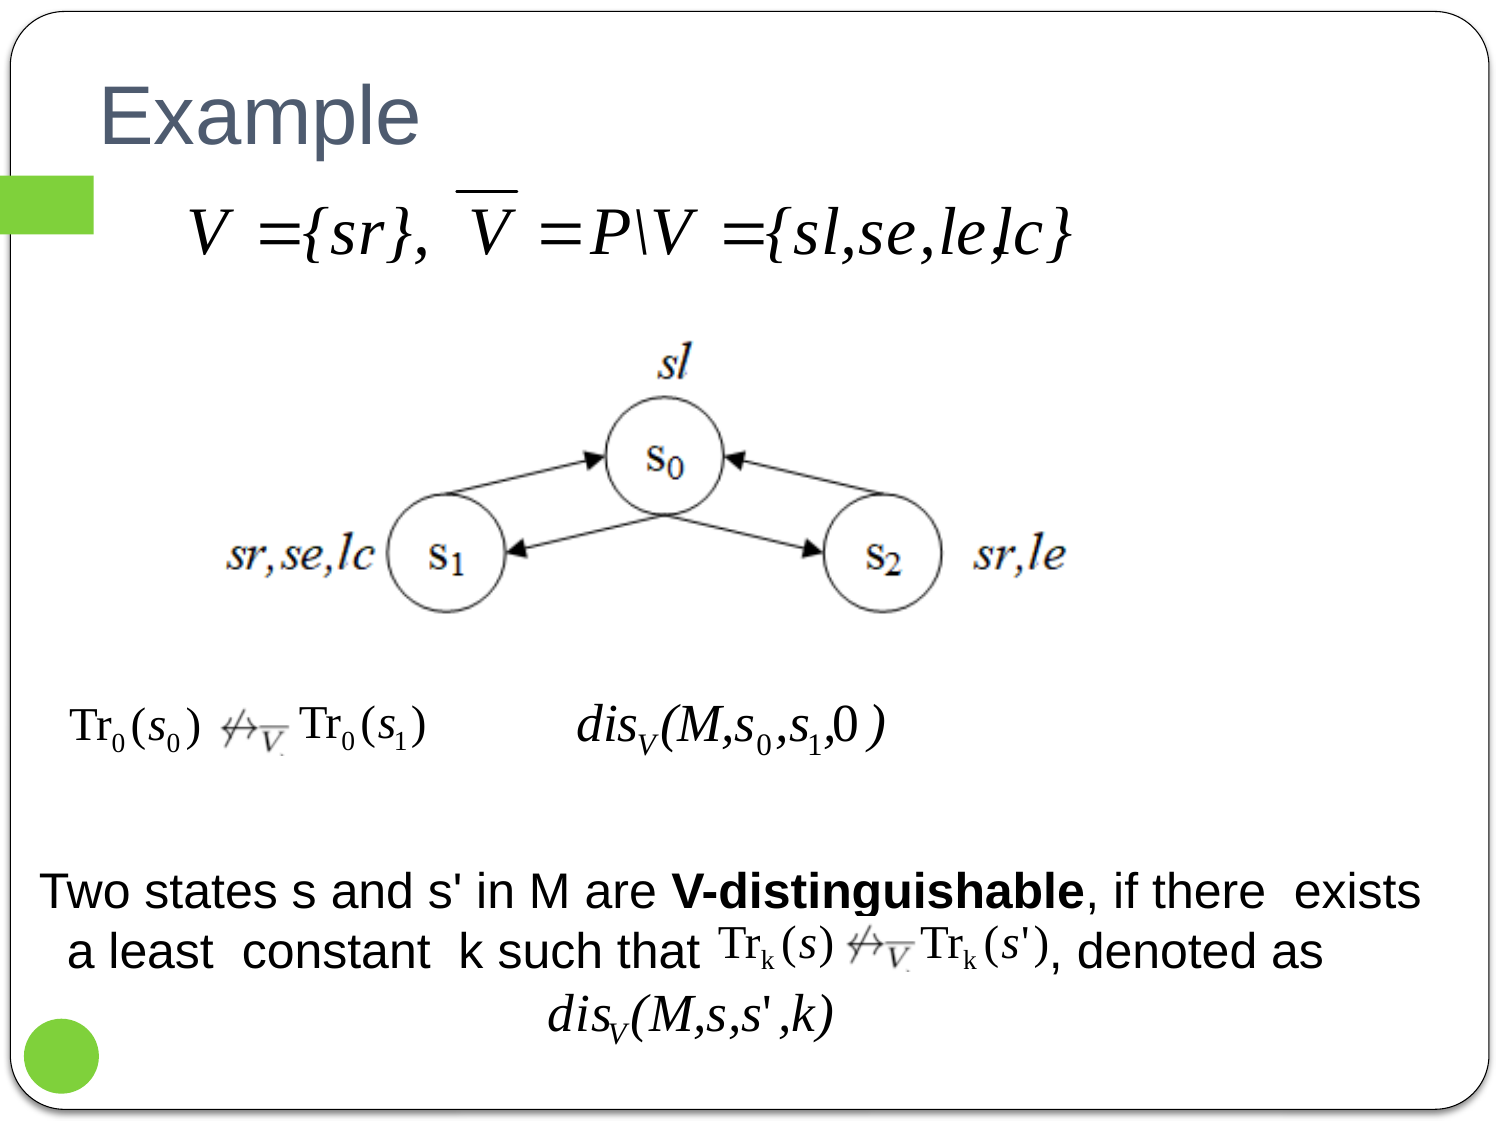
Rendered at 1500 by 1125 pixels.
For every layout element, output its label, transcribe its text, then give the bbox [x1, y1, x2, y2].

title Example [83, 44, 1455, 177]
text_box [711, 910, 842, 975]
text_box Two states s and s' in M are V-distinguishable, if there exists a least constant k such that , denoted as [0, 851, 1487, 1092]
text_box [913, 910, 1060, 978]
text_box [62, 692, 208, 764]
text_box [538, 977, 843, 1059]
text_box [567, 688, 894, 769]
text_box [292, 691, 434, 763]
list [223, 325, 1081, 619]
picture [834, 916, 917, 973]
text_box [182, 175, 1081, 284]
picture [208, 700, 291, 757]
